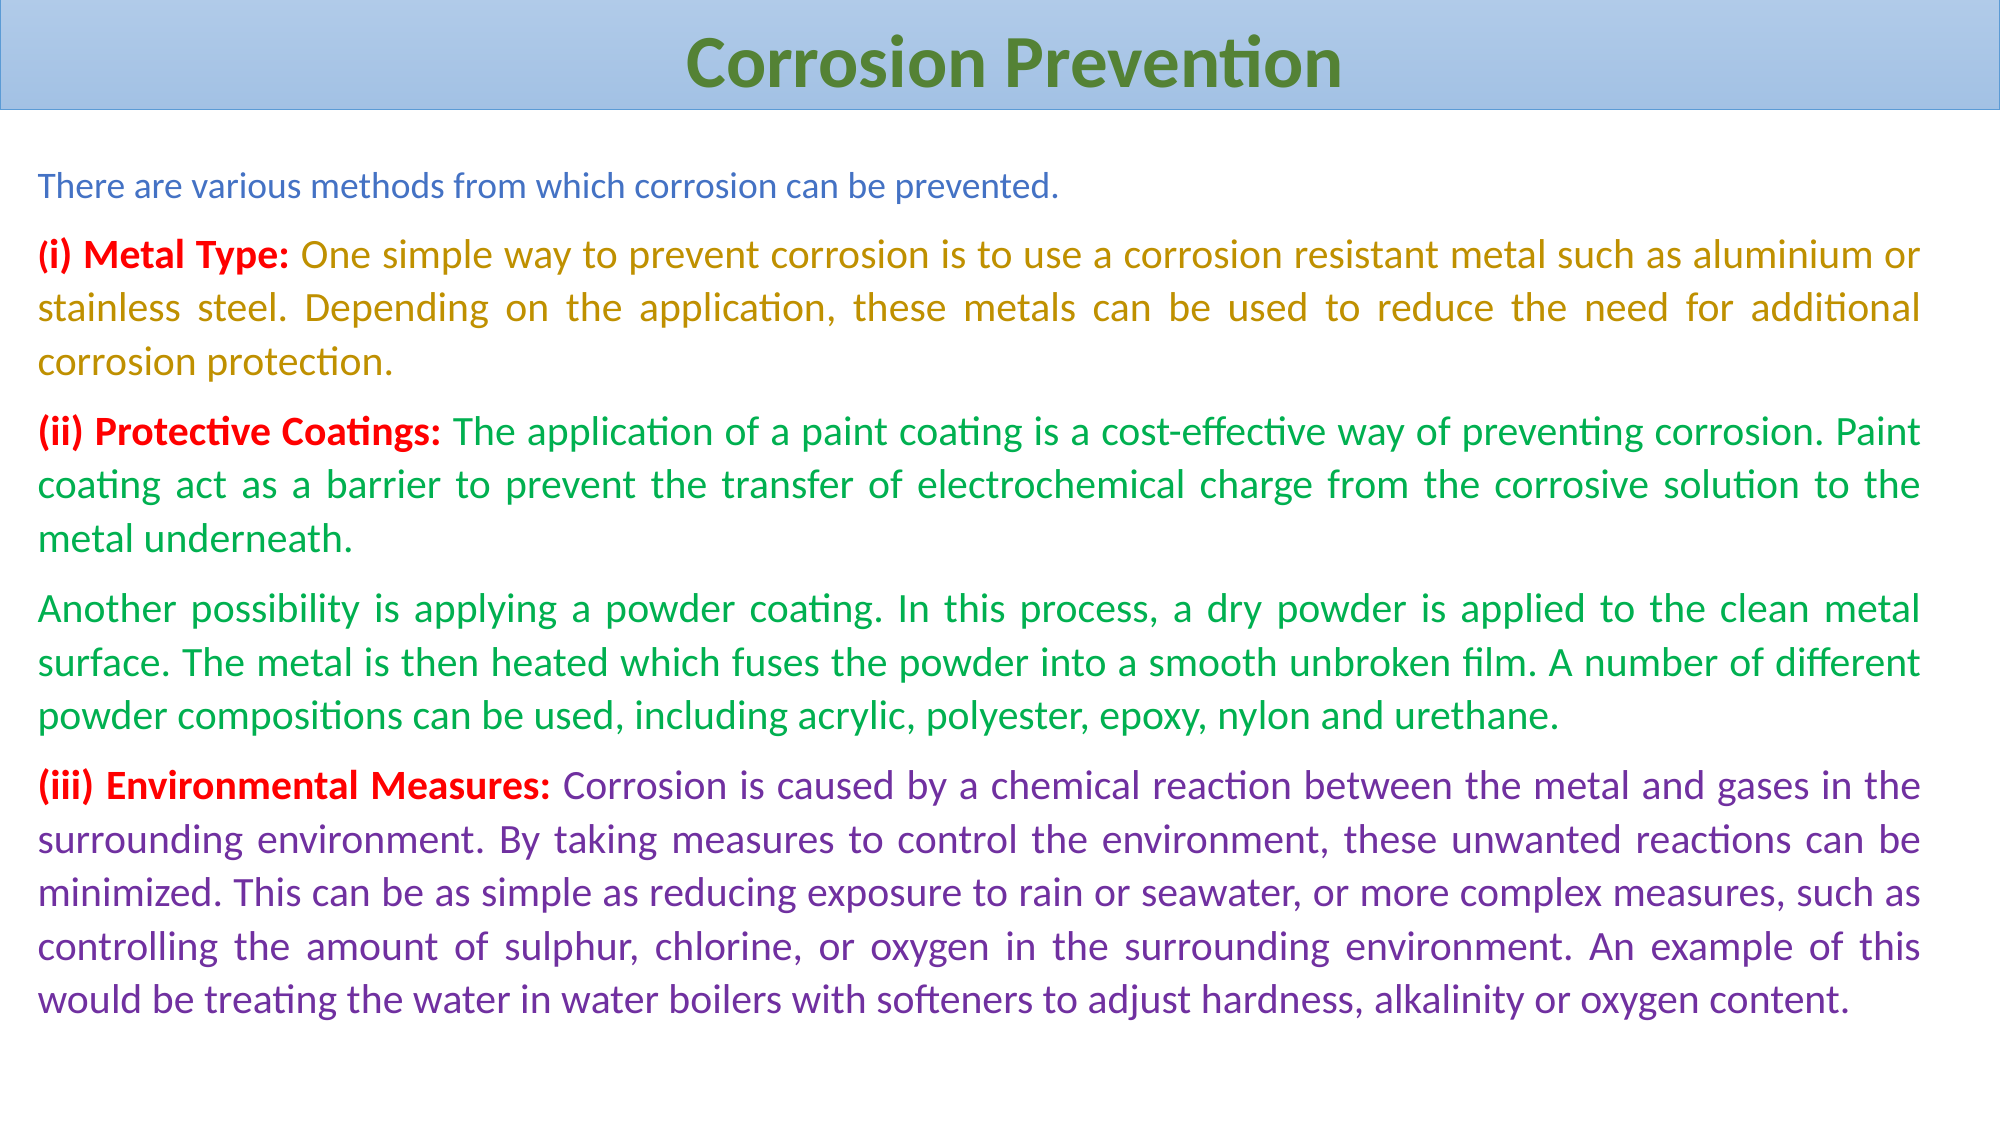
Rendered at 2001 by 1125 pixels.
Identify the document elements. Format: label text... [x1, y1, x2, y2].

text_box Corrosion Prevention [0, 0, 2000, 110]
text_box There are various methods from which corrosion can be prevented. (i) Metal Type: One simple way to prevent corrosion is to use a corrosion resistant metal such as aluminium or stainless steel. Depending on the application, these metals can be used to reduce the need for additional corrosion protection. (ii) Protective Coatings: The application of a paint coating is a cost-effective way of preventing corrosion. Paint coating act as a barrier to prevent the transfer of electrochemical charge from the corrosive solution to the metal underneath. Another possibility is applying a powder coating. In this process, a dry powder is applied to the clean metal surface. The metal is then heated which fuses the powder into a smooth unbroken film. A number of different powder compositions can be used, including acrylic, polyester, epoxy, nylon and urethane. (iii) Environmental Measures: Corrosion is caused by a chemical reaction between the metal and gases in the surrounding environment. By taking measures to control the environment, these unwanted reactions can be minimized. This can be as simple as reducing exposure to rain or seawater, or more complex measures, such as controlling the amount of sulphur, chlorine, or oxygen in the surrounding environment. An example of this would be treating the water in water boilers with softeners to adjust hardness, alkalinity or oxygen content. [22, 150, 1937, 1030]
